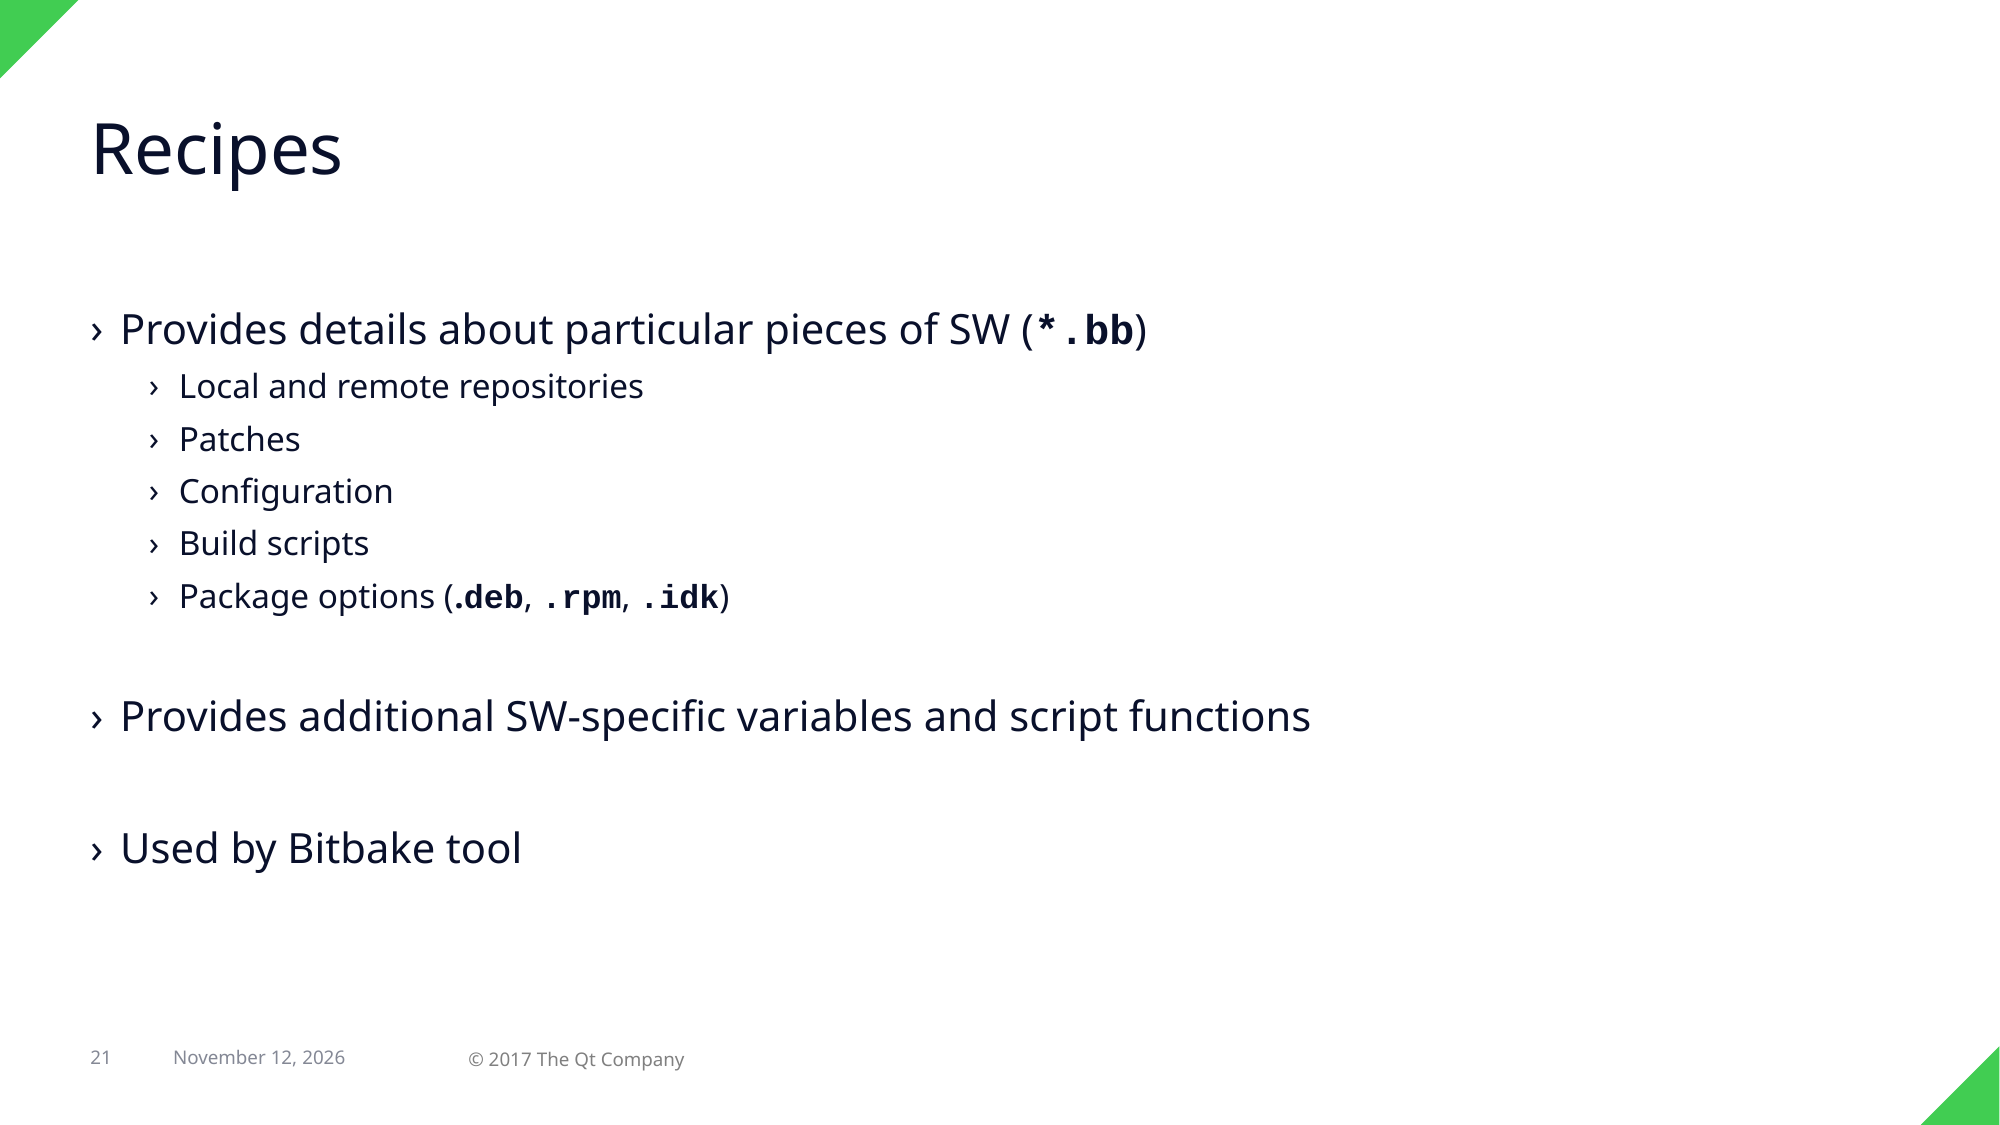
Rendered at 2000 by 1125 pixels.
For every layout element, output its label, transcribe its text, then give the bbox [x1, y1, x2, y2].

slide_number 21 [90, 1046, 173, 1071]
list Provides details about particular pieces of SW (*.bb) Local and remote repositories Patches Configuration Build scripts Package options (.deb, .rpm, .idk) Provides additional SW-specific variables and script functions Used by Bitbake tool [90, 302, 1910, 1012]
footer © 2017 The Qt Company [468, 1046, 1910, 1071]
title Recipes [90, 113, 1910, 268]
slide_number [173, 1046, 468, 1071]
